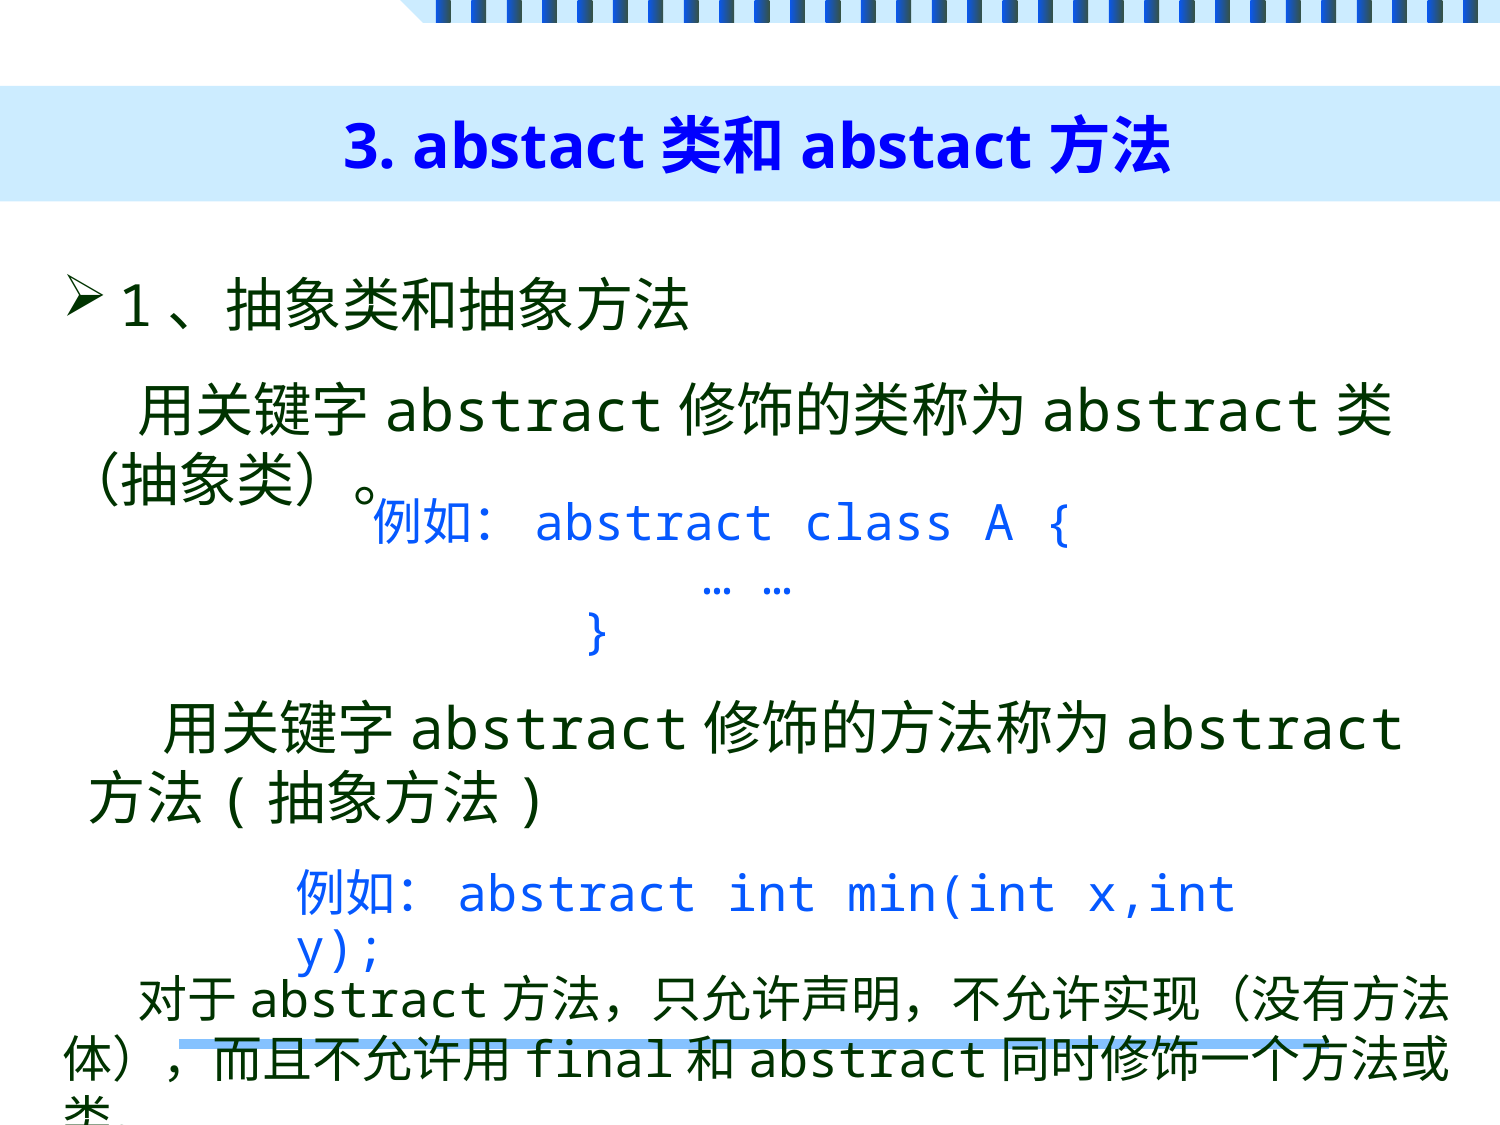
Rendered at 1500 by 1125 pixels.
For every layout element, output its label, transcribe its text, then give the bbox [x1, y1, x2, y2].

text_box 对于abstract方法，只允许声明，不允许实现（没有方法体），而且不允许用final和abstract同时修饰一个方法或类。 [47, 960, 1477, 1125]
text_box 例如：abstract class A { … … } [357, 490, 1108, 667]
text_box 例如：abstract int min(int x,int y); [280, 860, 1269, 960]
text_box 用关键字abstract修饰的类称为abstract类（抽象类）。 [47, 366, 1451, 521]
text_box 1、抽象类和抽象方法 [47, 260, 1418, 346]
title 3. abstact类和abstact方法 [0, 85, 1500, 202]
text_box 用关键字abstract修饰的方法称为abstract方法(抽象方法) [73, 684, 1477, 839]
